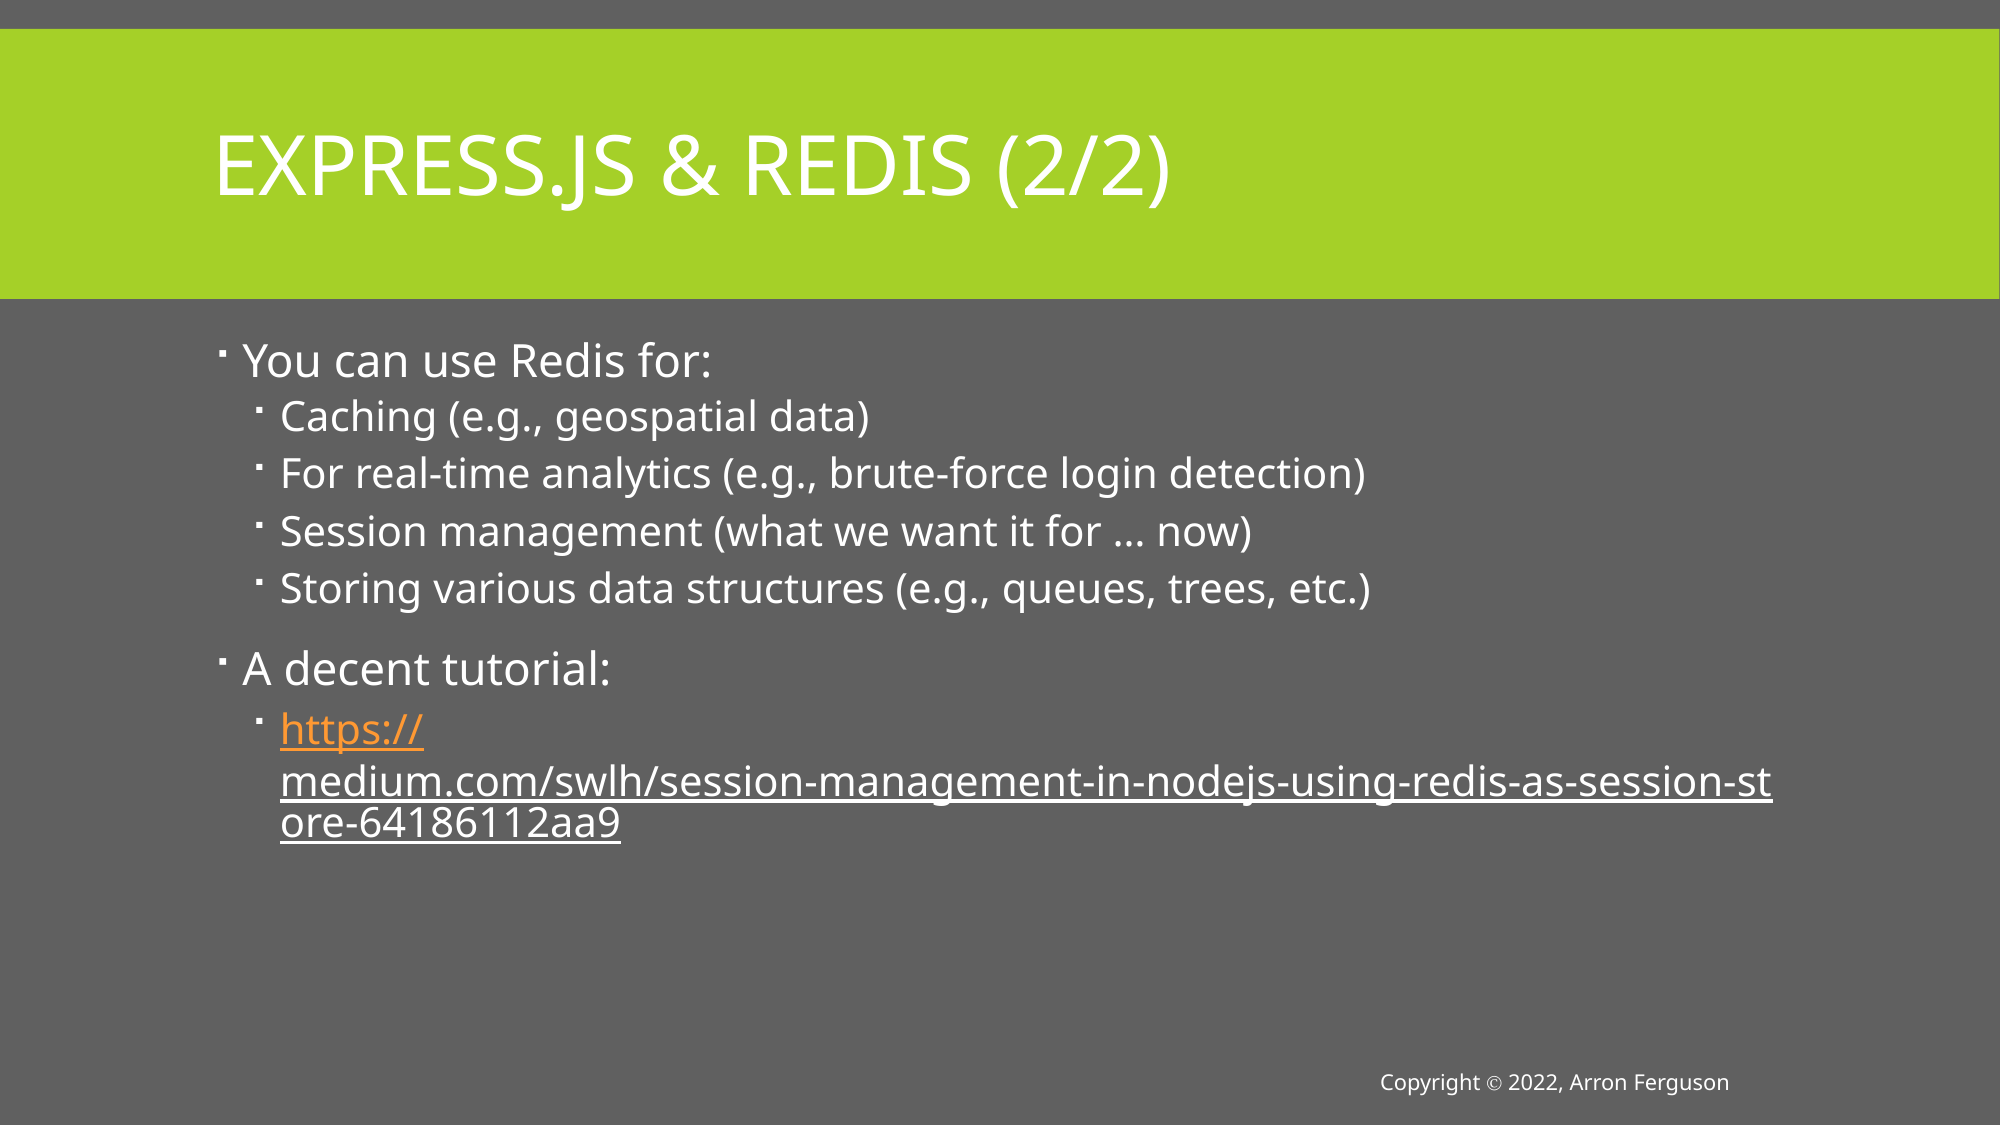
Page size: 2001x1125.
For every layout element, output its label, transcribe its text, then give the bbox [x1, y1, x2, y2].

list You can use Redis for: Caching (e.g., geospatial data) For real-time analytics (e.g., brute-force login detection) Session management (what we want it for … now) Storing various data structures (e.g., queues, trees, etc.) A decent tutorial: https://medium.com/swlh/session-management-in-nodejs-using-redis-as-session-store-64186112aa9 [197, 329, 1803, 1020]
footer Copyright Ⓒ 2022, Arron Ferguson [918, 1053, 1746, 1114]
title Express.js & Redis (2/2) [197, 46, 1803, 295]
